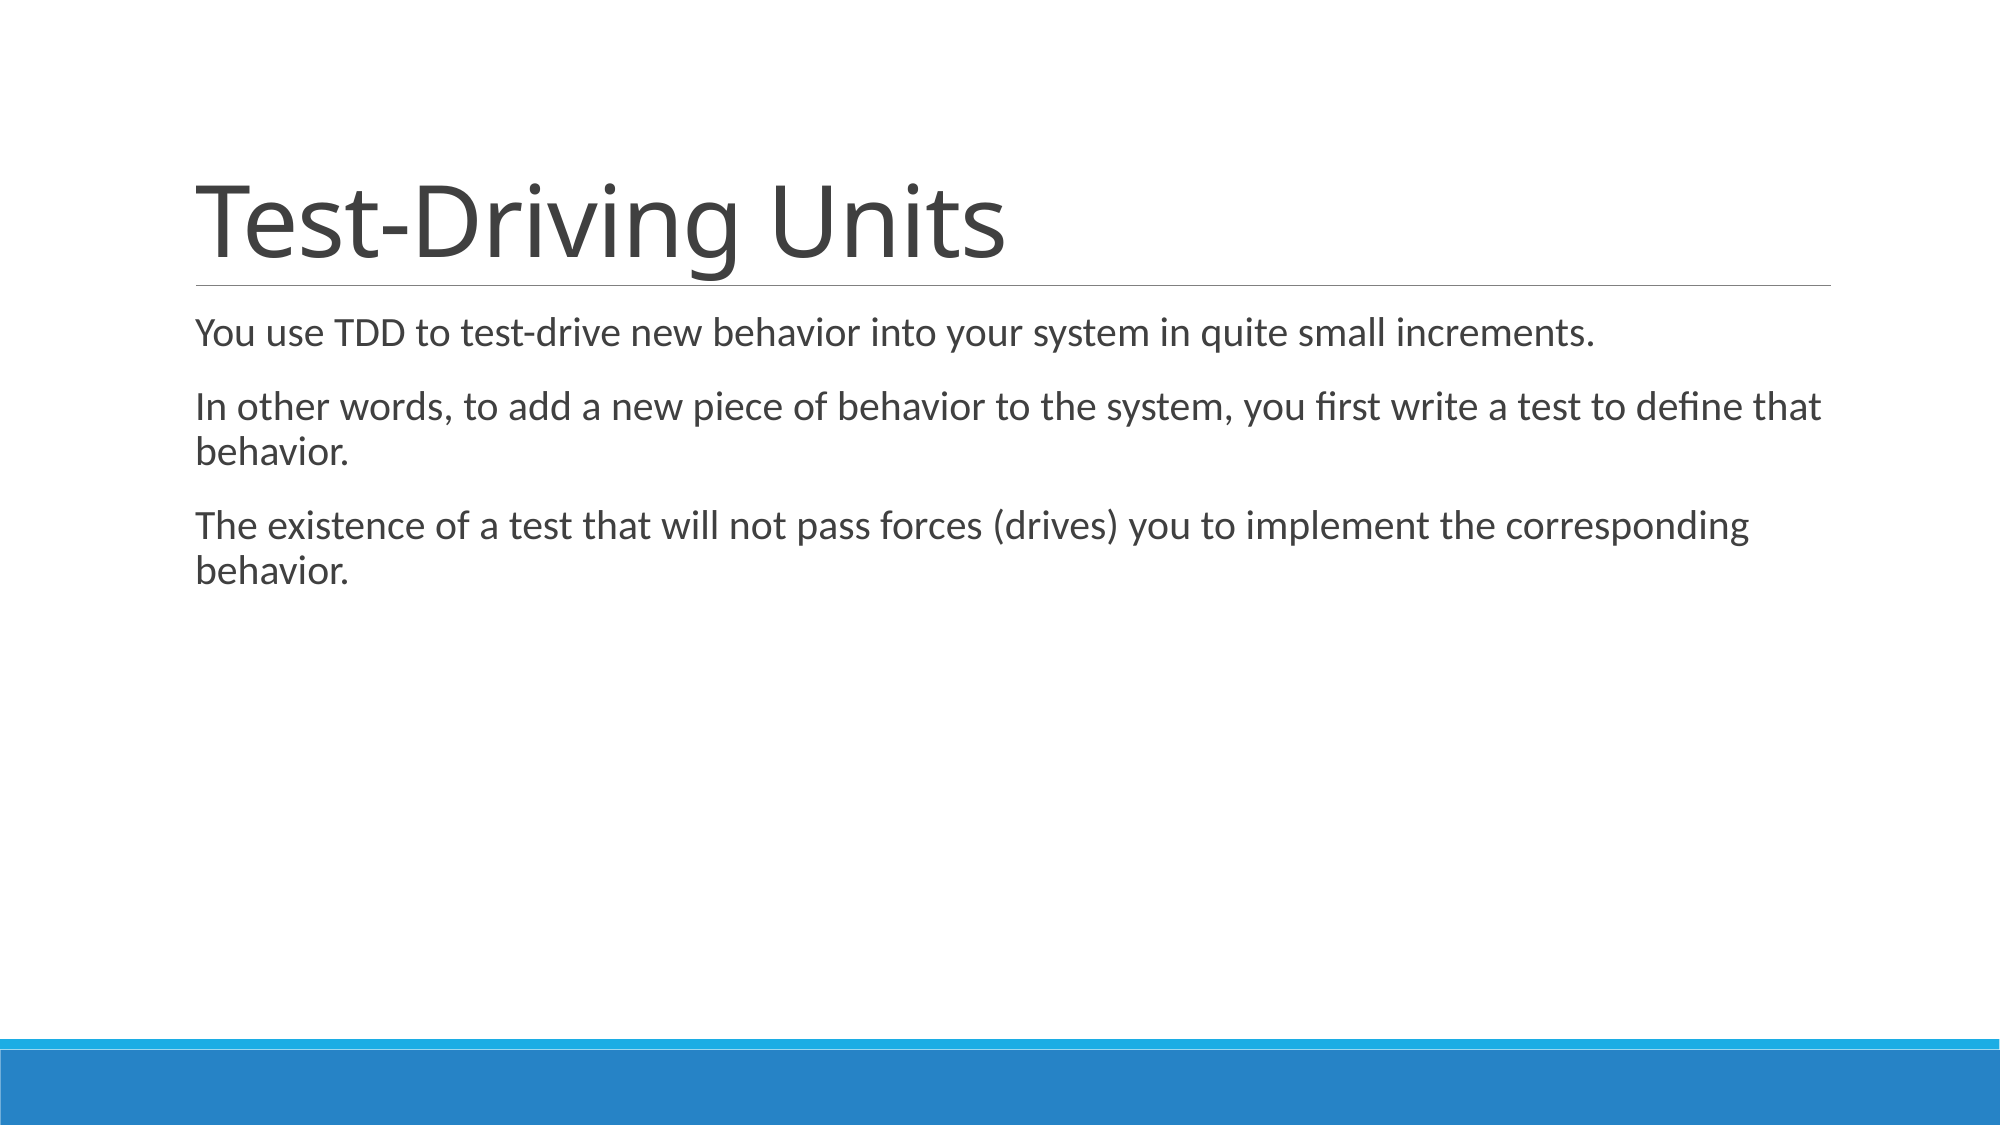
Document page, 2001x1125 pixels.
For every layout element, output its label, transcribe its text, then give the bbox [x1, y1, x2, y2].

title Test-Driving Units [180, 47, 1830, 285]
list You use TDD to test-drive new behavior into your system in quite small increments. In other words, to add a new piece of behavior to the system, you first write a test to define that behavior. The existence of a test that will not pass forces (drives) you to implement the corresponding behavior. [180, 302, 1830, 963]
